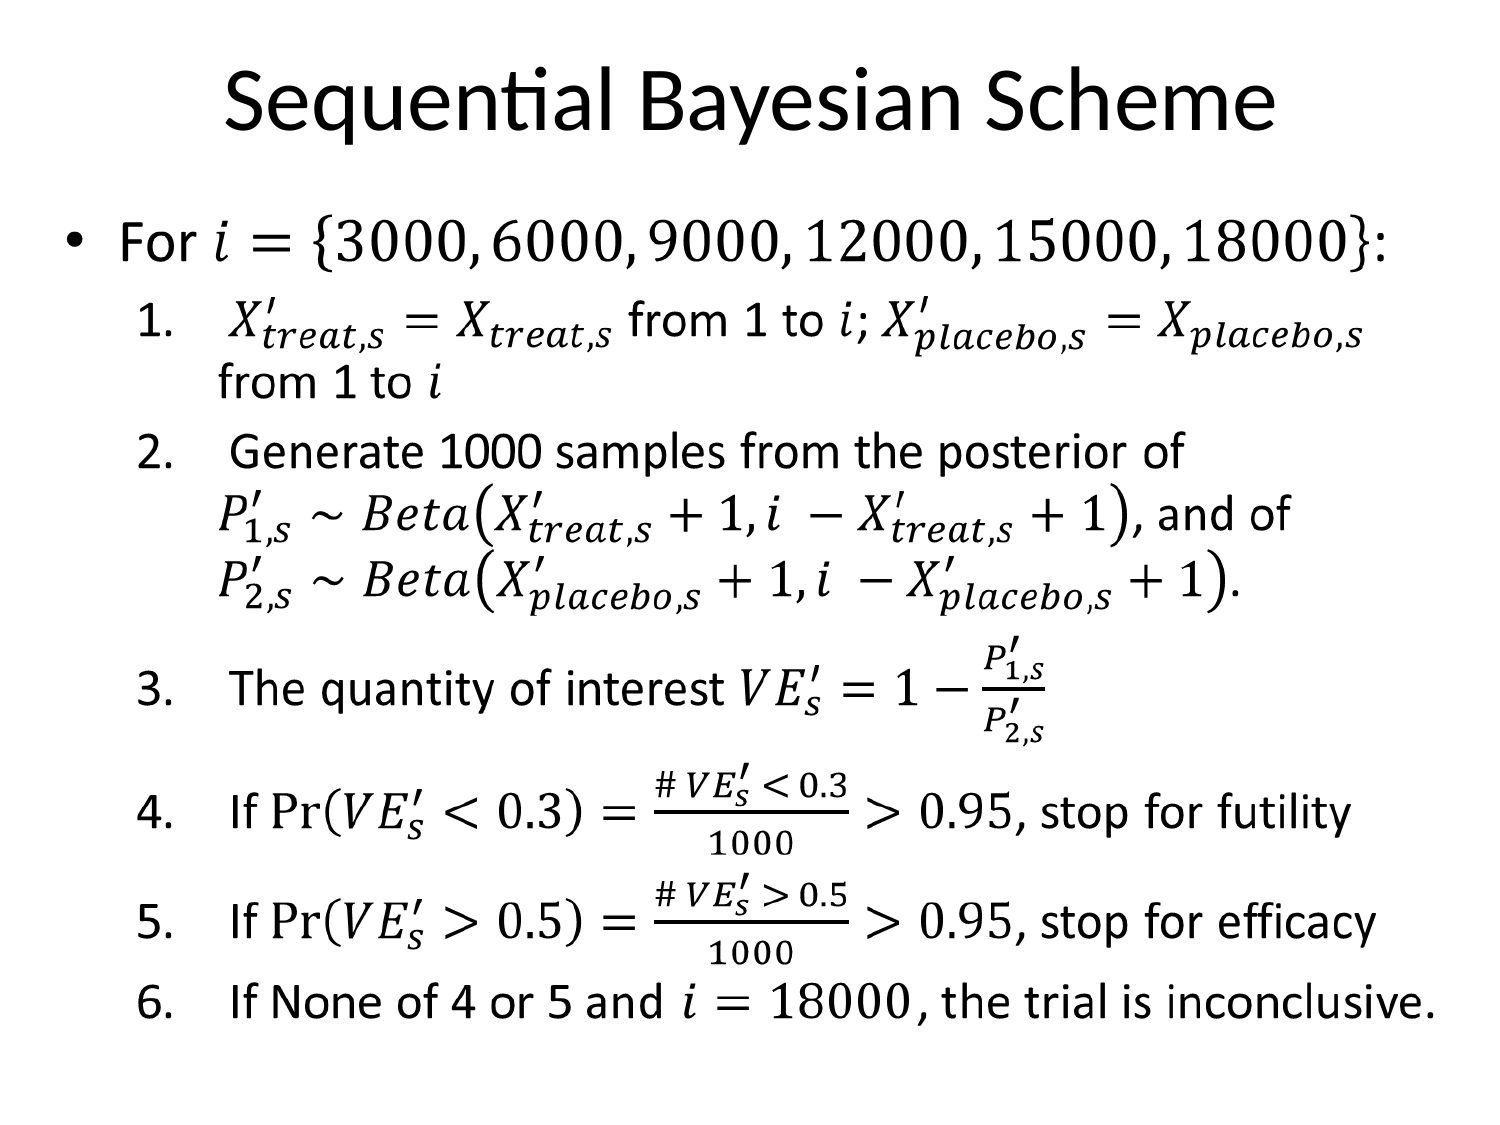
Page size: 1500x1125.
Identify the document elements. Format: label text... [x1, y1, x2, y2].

list [29, 184, 1471, 1094]
title Sequential Bayesian Scheme [76, 0, 1427, 184]
